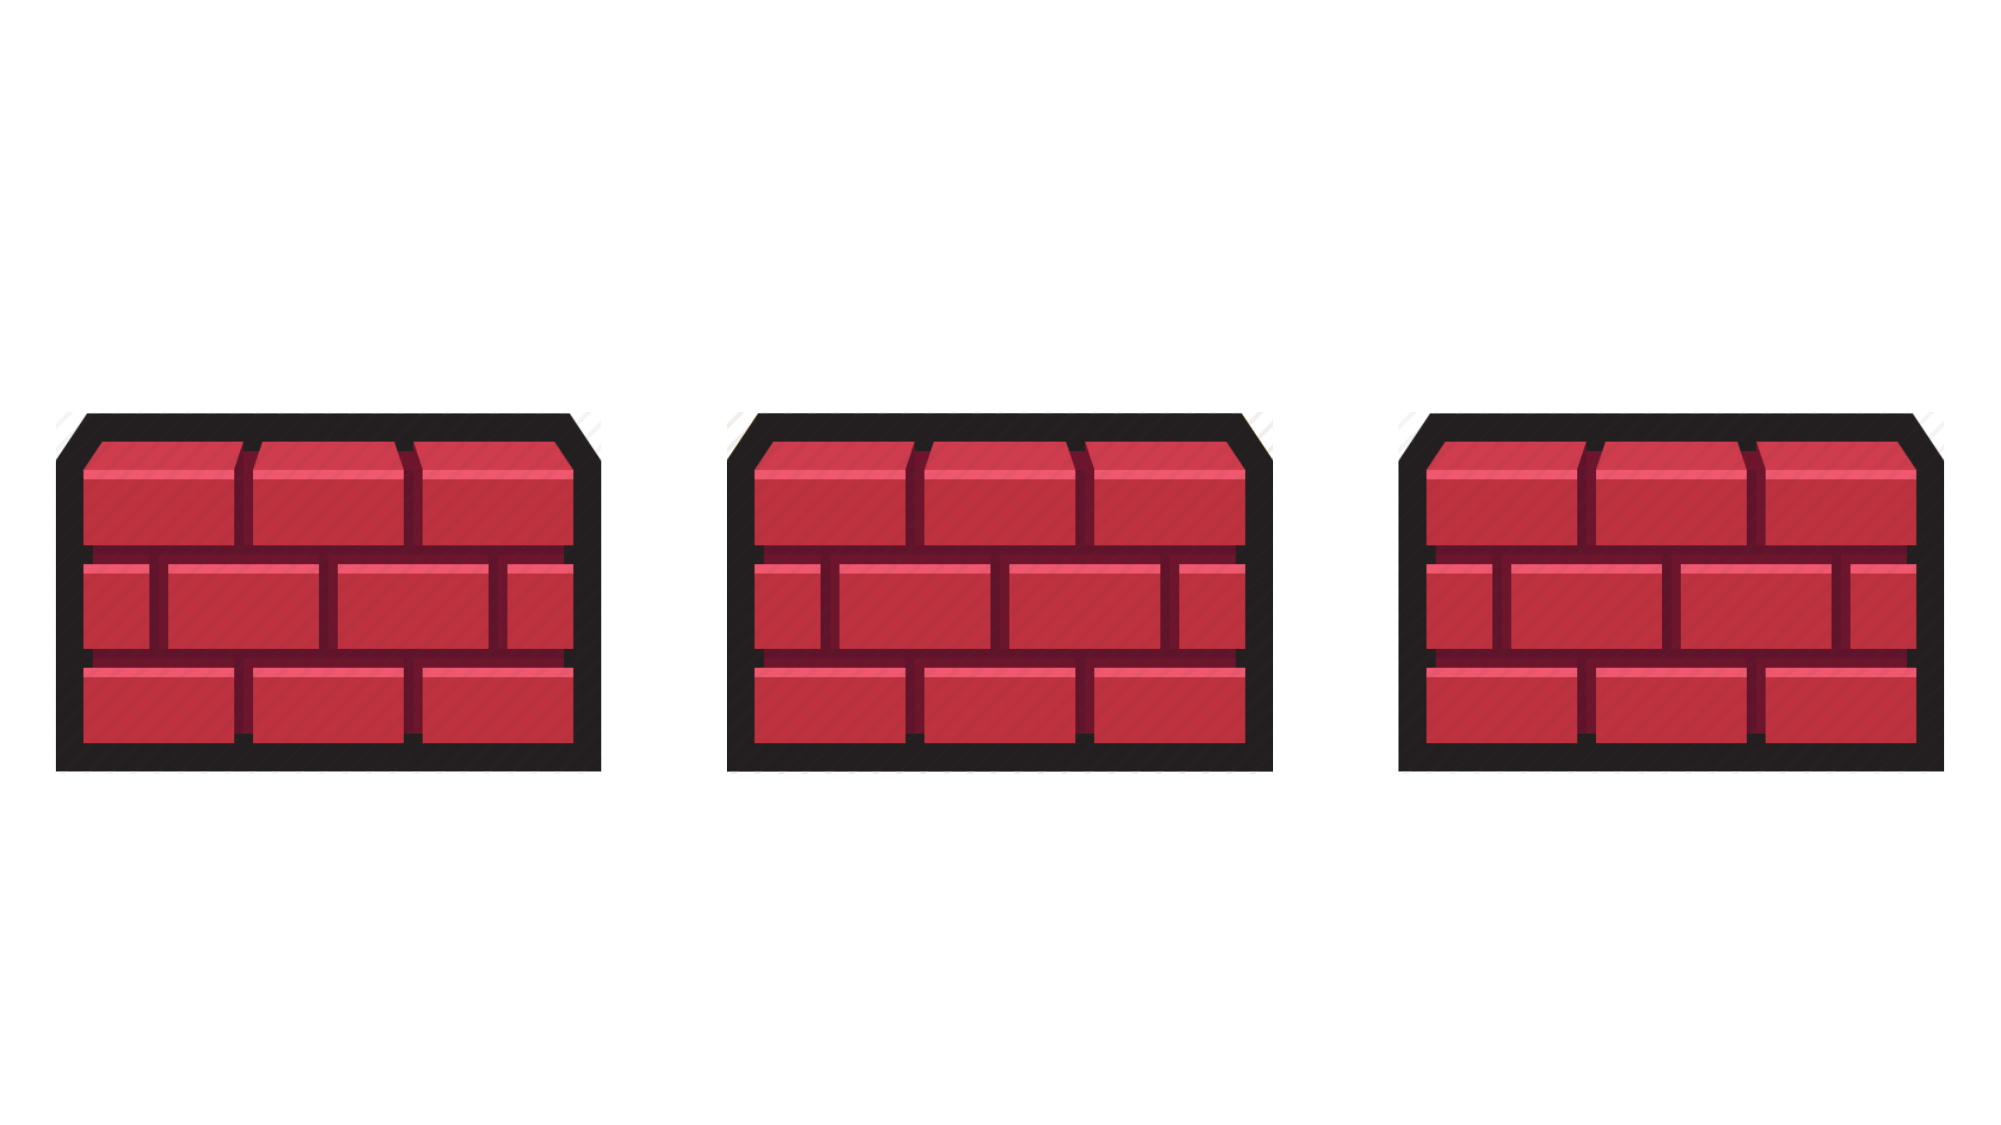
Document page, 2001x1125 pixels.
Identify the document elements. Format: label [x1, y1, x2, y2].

picture [1398, 412, 1945, 774]
picture [727, 412, 1273, 774]
picture [55, 412, 602, 774]
